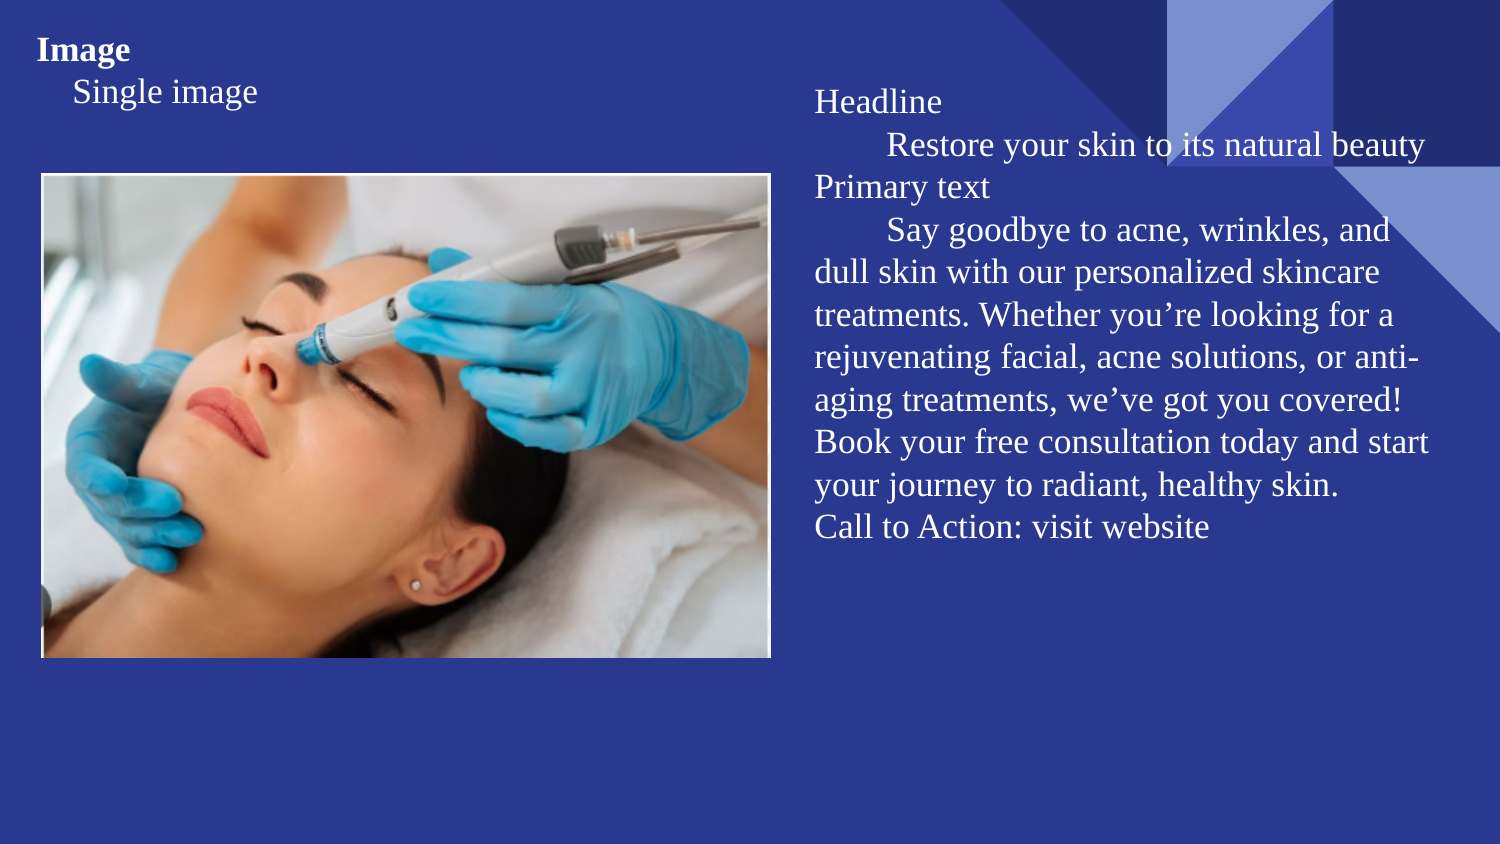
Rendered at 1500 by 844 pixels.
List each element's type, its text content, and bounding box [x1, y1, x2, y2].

picture [41, 173, 772, 658]
text_box Headline Restore your skin to its natural beauty Primary text Say goodbye to acne, wrinkles, and dull skin with our personalized skincare treatments. Whether you’re looking for a rejuvenating facial, acne solutions, or anti-aging treatments, we’ve got you covered! Book your free consultation today and start your journey to radiant, healthy skin. Call to Action: visit website [799, 63, 1456, 808]
subtitle Image Single image [21, 10, 1446, 821]
